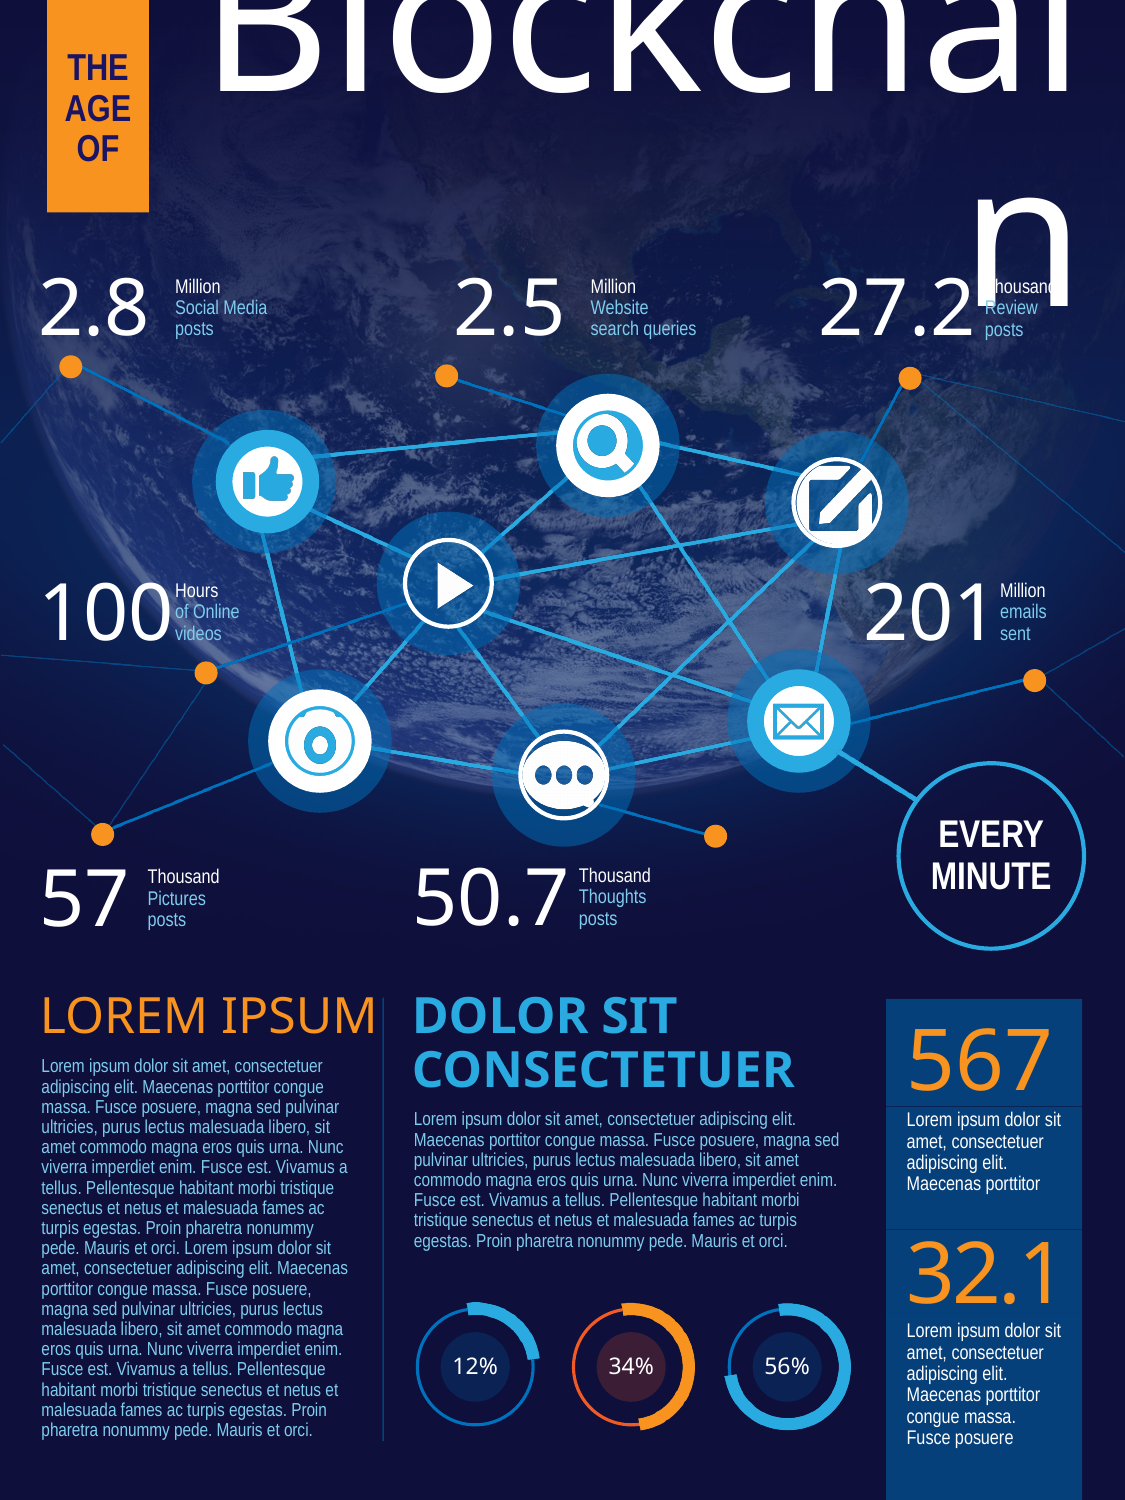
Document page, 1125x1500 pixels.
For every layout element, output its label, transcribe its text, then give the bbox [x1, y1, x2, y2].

text_box Thousand Review posts [984, 267, 1072, 352]
text_box 32.1 [886, 1229, 1083, 1319]
text_box Lorem ipsum dolor sit amet, consectetuer adipiscing elit. Maecenas porttitor congue massa. Fusce posuere, magna sed pulvinar ultricies, purus lectus malesuada libero, sit amet commodo magna eros quis urna. Nunc viverra imperdiet enim. Fusce est. Vivamus a tellus. Pellentesque habitant morbi tristique senectus et netus et malesuada fames ac turpis egestas. Proin pharetra nonummy pede. Mauris et orci. [414, 1109, 851, 1274]
text_box [572, 1308, 621, 1425]
text_box EVERY MINUTE [898, 833, 1085, 949]
text_box Lorem ipsum dolor sit amet, consectetuer adipiscing elit. Maecenas porttitor [886, 1106, 1083, 1229]
text_box 50.7 [412, 856, 575, 941]
text_box 567 [886, 998, 1083, 1106]
list THE AGE OF [47, 0, 149, 213]
text_box [703, 837, 729, 849]
text_box Million Social Media posts [175, 267, 289, 352]
title Blockchain [113, 49, 1084, 220]
text_box 2.5 [453, 267, 590, 352]
text_box 57 [39, 857, 145, 942]
text_box LOREM IPSUM [39, 990, 379, 1057]
text_box Lorem ipsum dolor sit amet, consectetuer adipiscing elit. Maecenas porttitor congue massa. Fusce posuere, magna sed pulvinar ultricies, purus lectus malesuada libero, sit amet commodo magna eros quis urna. Nunc viverra imperdiet enim. Fusce est. Vivamus a tellus. Pellentesque habitant morbi tristique senectus et netus et malesuada fames ac turpis egestas. Proin pharetra nonummy pede. Mauris et orci. Lorem ipsum dolor sit amet, consectetuer adipiscing elit. Maecenas porttitor congue massa. Fusce posuere, magna sed pulvinar ultricies, purus lectus malesuada libero, sit amet commodo magna eros quis urna. Nunc viverra imperdiet enim. Fusce est. Vivamus a tellus. Pellentesque habitant morbi tristique senectus et netus et malesuada fames ac turpis egestas. Proin pharetra nonummy pede. Mauris et orci. [41, 1056, 353, 1442]
text_box [416, 1308, 535, 1426]
text_box 27.2 [818, 267, 981, 352]
text_box Lorem ipsum dolor sit amet, consectetuer adipiscing elit. Maecenas porttitor congue massa. Fusce posuere [886, 1319, 1083, 1500]
text_box [525, 837, 602, 848]
picture [0, 0, 1125, 1500]
text_box [90, 837, 115, 848]
text_box Thousand Pictures posts [147, 857, 235, 942]
text_box Million Website search queries [590, 267, 768, 352]
text_box 2.8 [38, 267, 175, 352]
text_box [58, 354, 81, 365]
text_box DOLOR SIT CONSECTETUER [411, 990, 836, 1107]
text_box Thousand Thoughts posts [579, 856, 666, 941]
